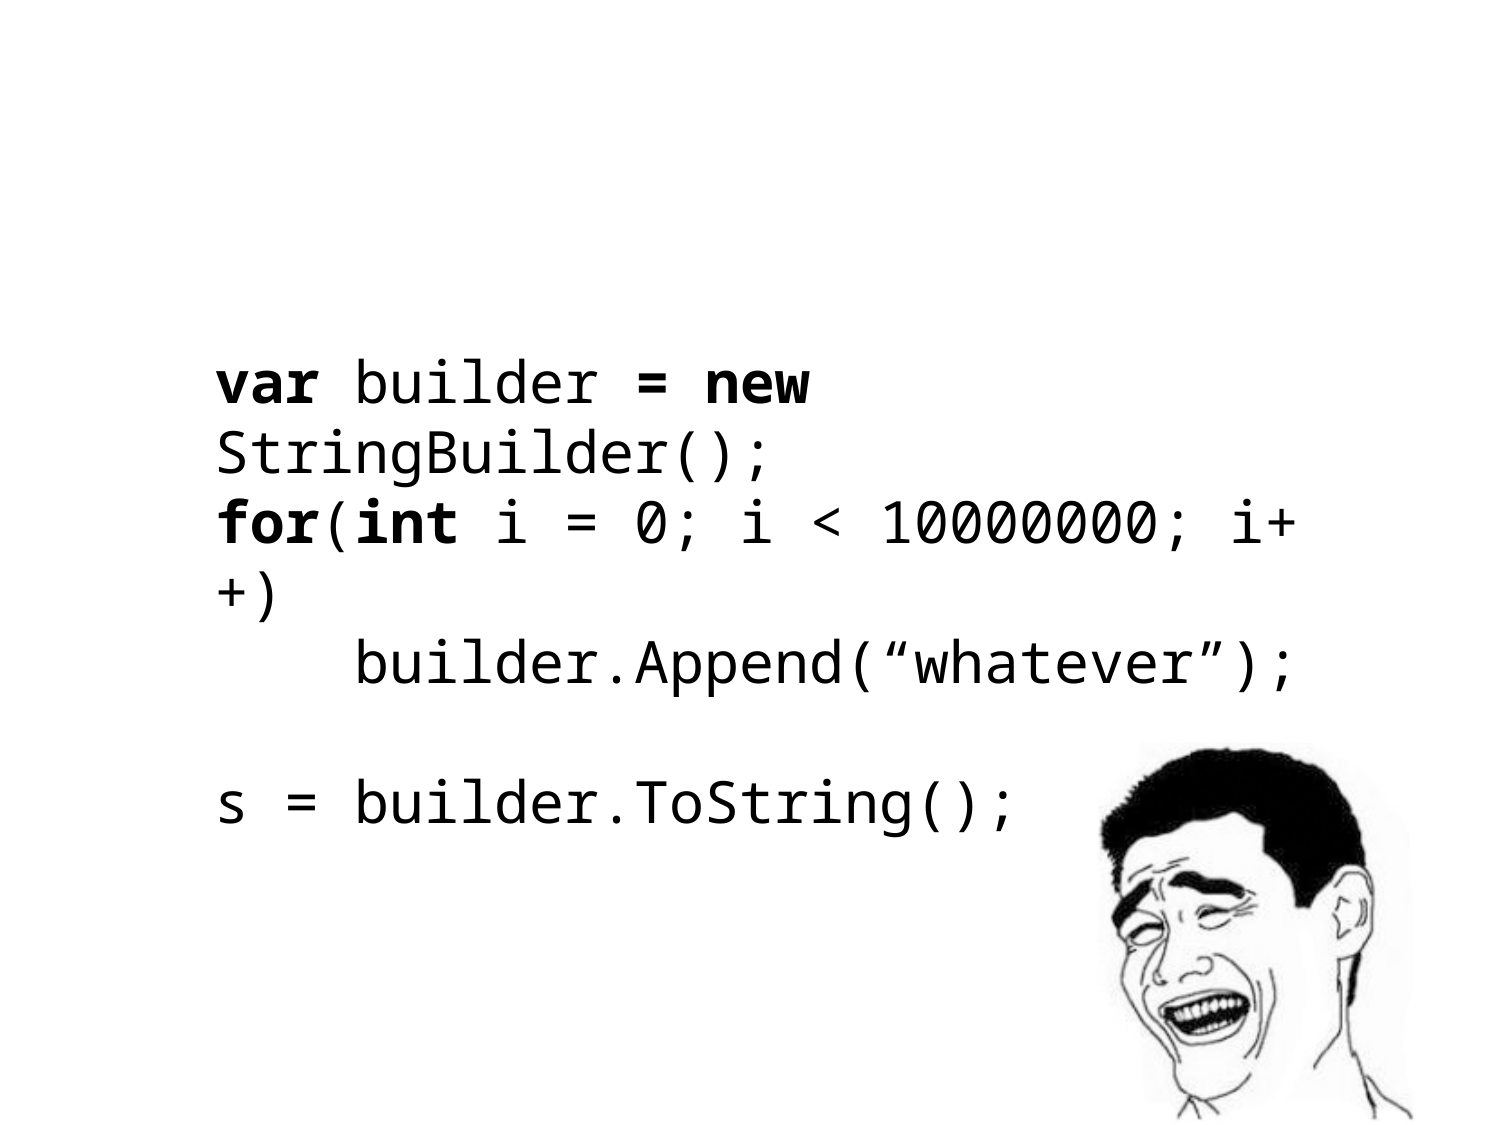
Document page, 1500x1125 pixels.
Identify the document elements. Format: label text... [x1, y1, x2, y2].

picture [1012, 738, 1500, 1125]
text_box var builder = new StringBuilder(); for(int i = 0; i < 10000000; i++) builder.Append(“whatever”); s = builder.ToString(); [199, 337, 1325, 843]
